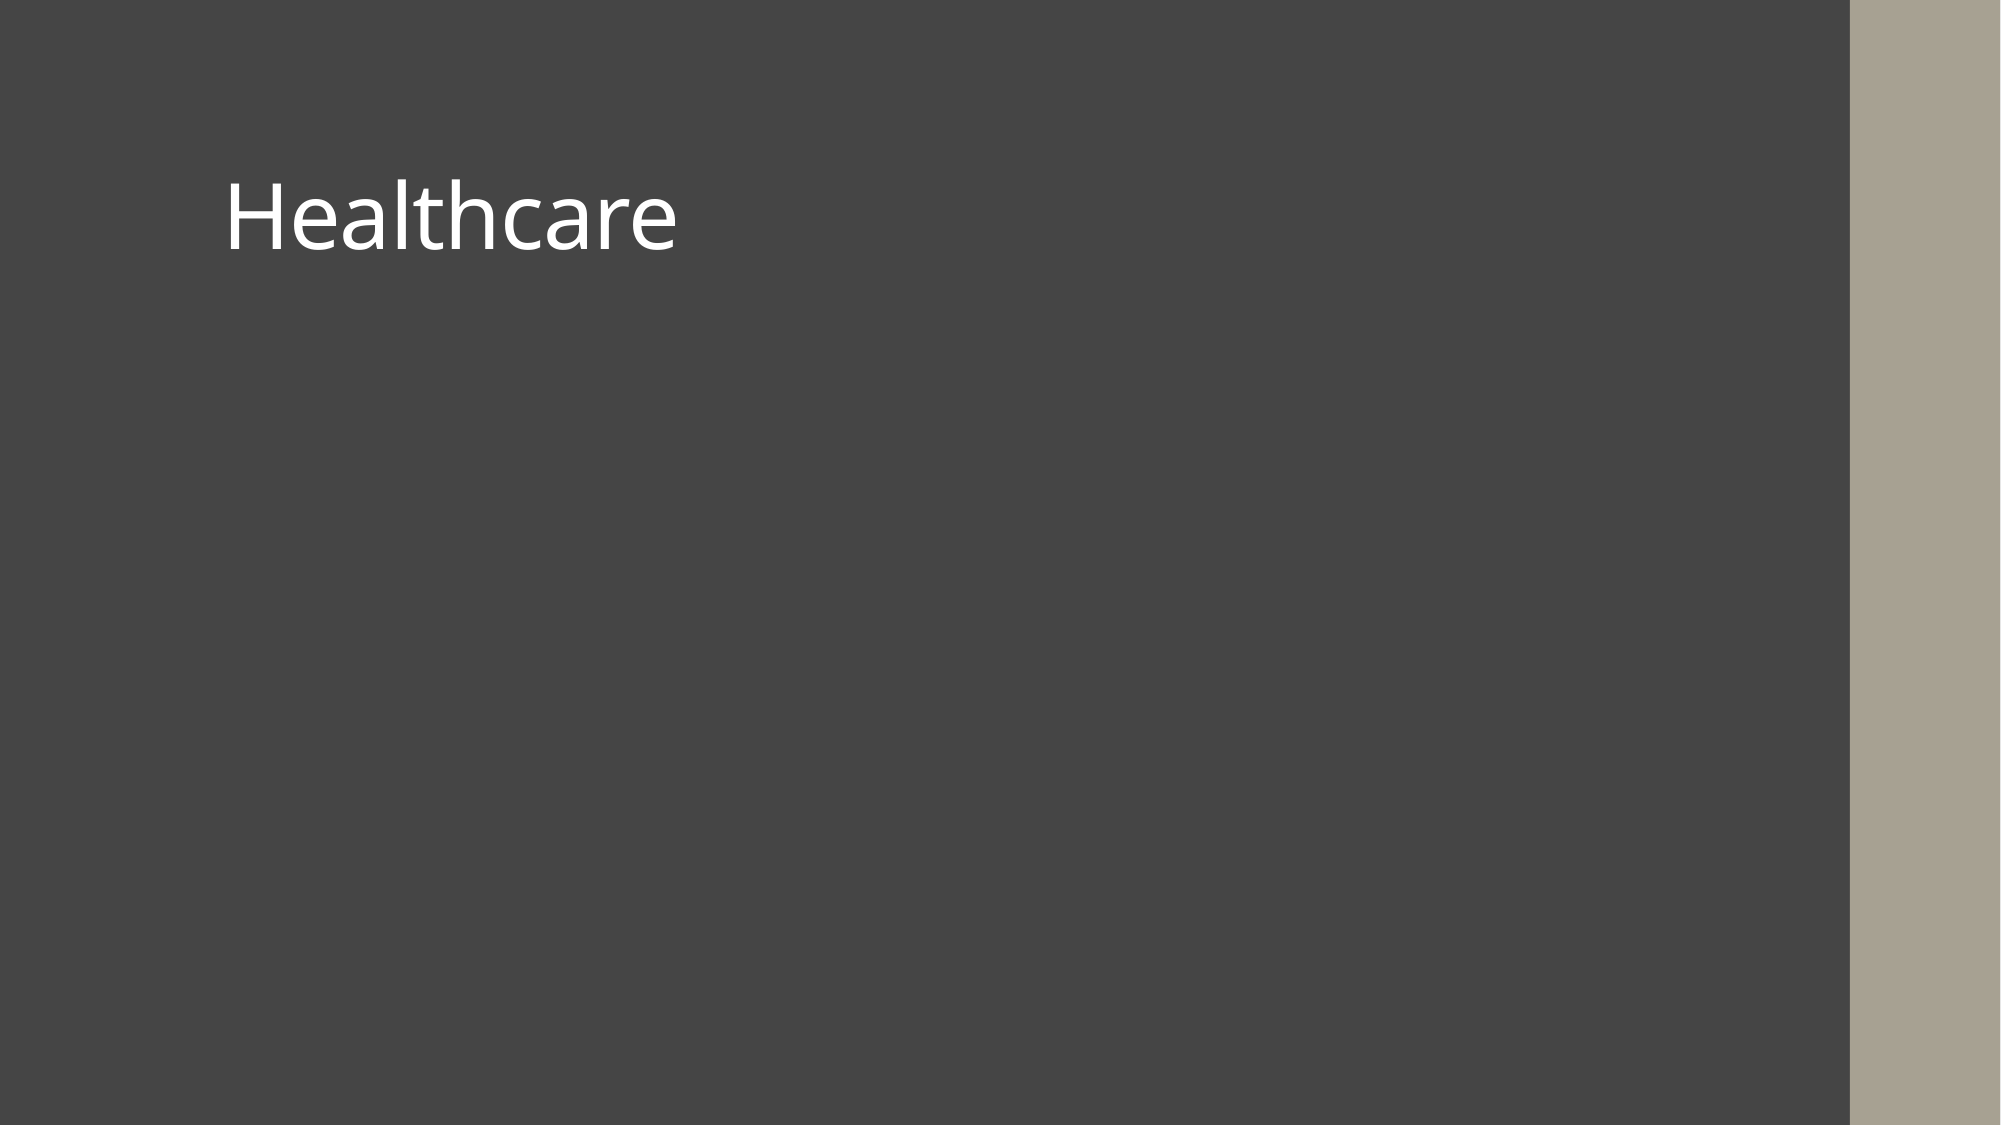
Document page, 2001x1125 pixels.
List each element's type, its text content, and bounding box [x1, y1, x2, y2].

text_box [0, 0, 1849, 1125]
title Healthcare [206, 60, 1797, 278]
text_box [1849, 0, 2000, 1125]
